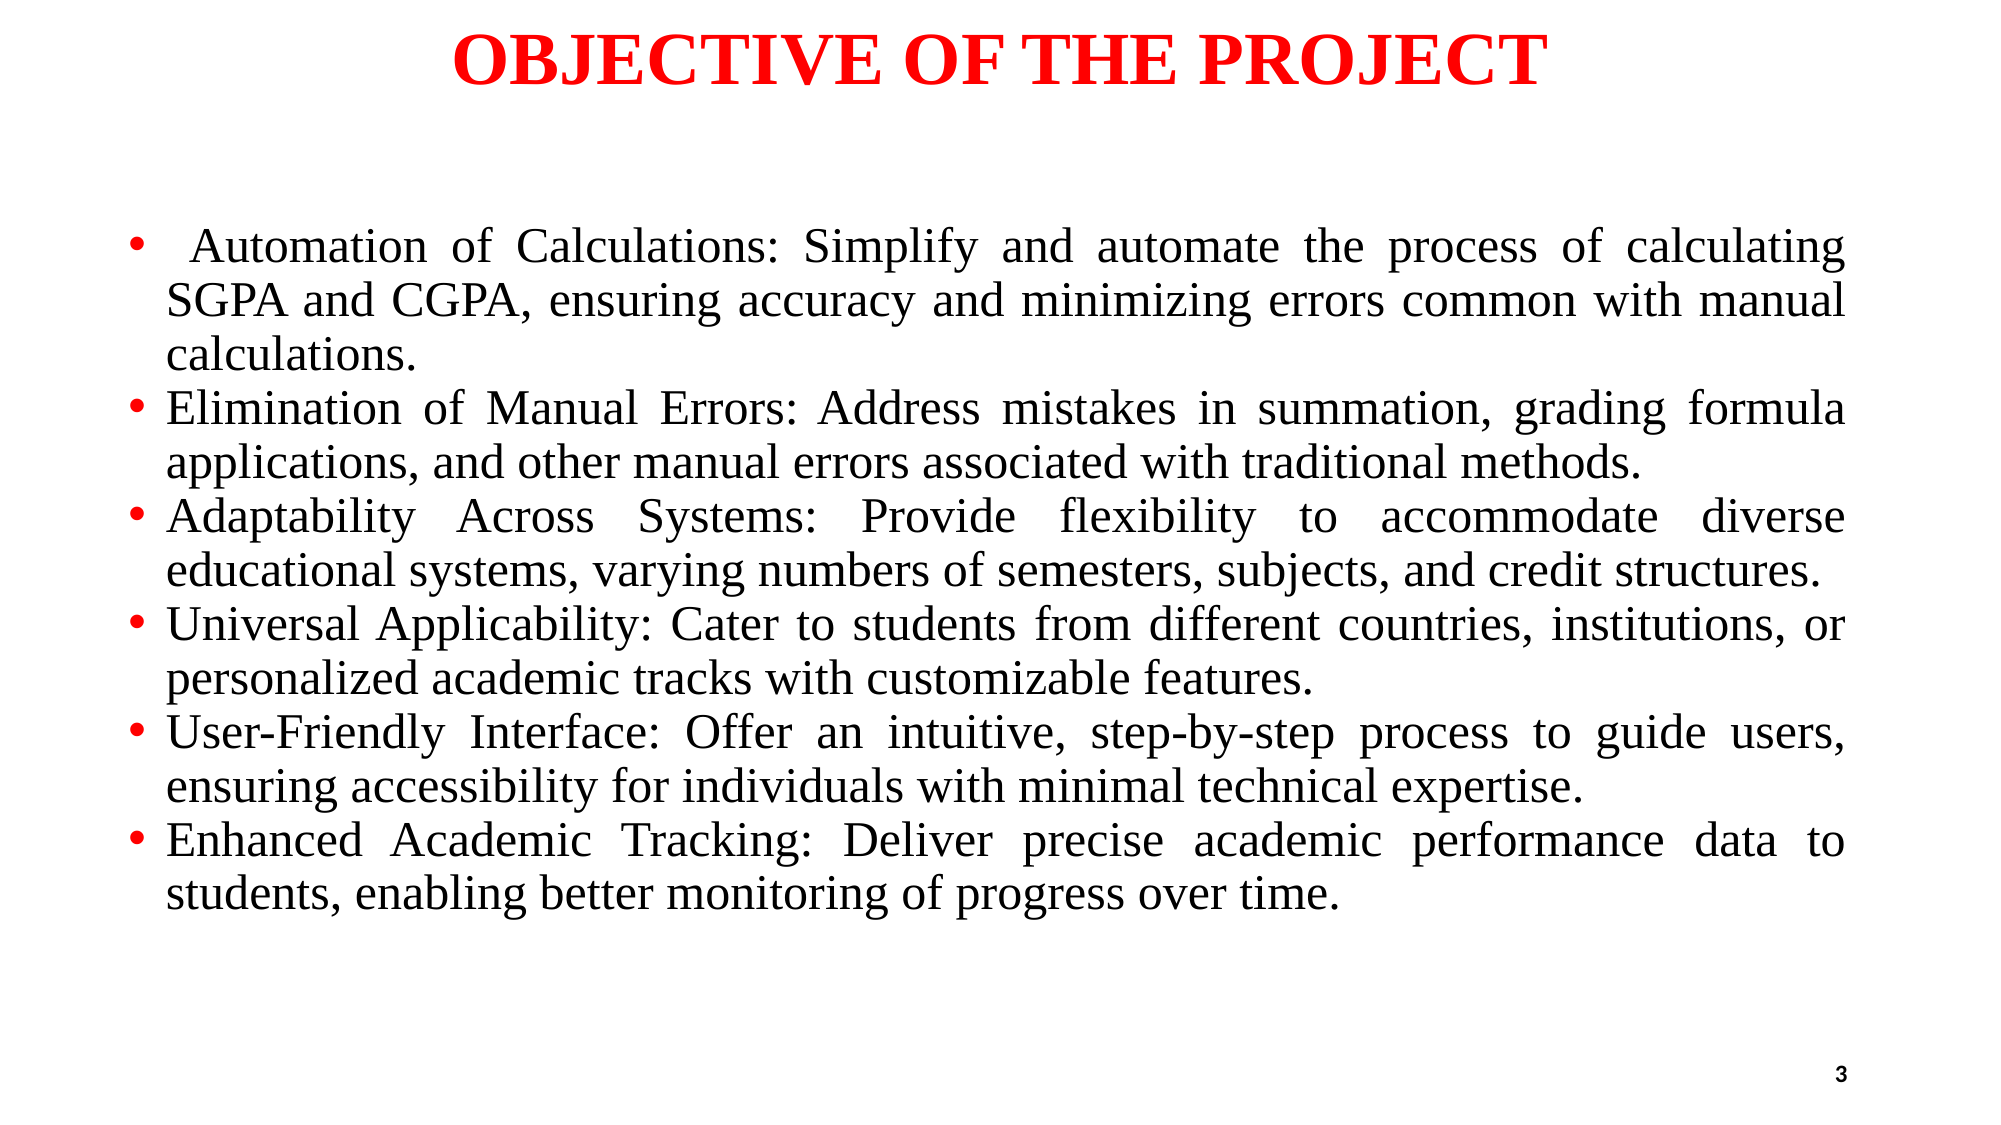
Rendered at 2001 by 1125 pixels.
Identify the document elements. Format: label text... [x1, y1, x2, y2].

list Automation of Calculations: Simplify and automate the process of calculating SGPA and CGPA, ensuring accuracy and minimizing errors common with manual calculations. ​ Elimination of Manual Errors: Address mistakes in summation, grading formula applications, and other manual errors associated with traditional methods. ​ Adaptability Across Systems: Provide flexibility to accommodate diverse educational systems, varying numbers of semesters, subjects, and credit structures. ​ Universal Applicability: Cater to students from different countries, institutions, or personalized academic tracks with customizable features. ​ User-Friendly Interface: Offer an intuitive, step-by-step process to guide users, ensuring accessibility for individuals with minimal technical expertise. ​ Enhanced Academic Tracking: Deliver precise academic performance data to students, enabling better monitoring of progress over time. [113, 211, 1863, 857]
slide_number 3 [1412, 1042, 1863, 1103]
title OBJECTIVE OF THE PROJECT [0, 0, 2000, 122]
